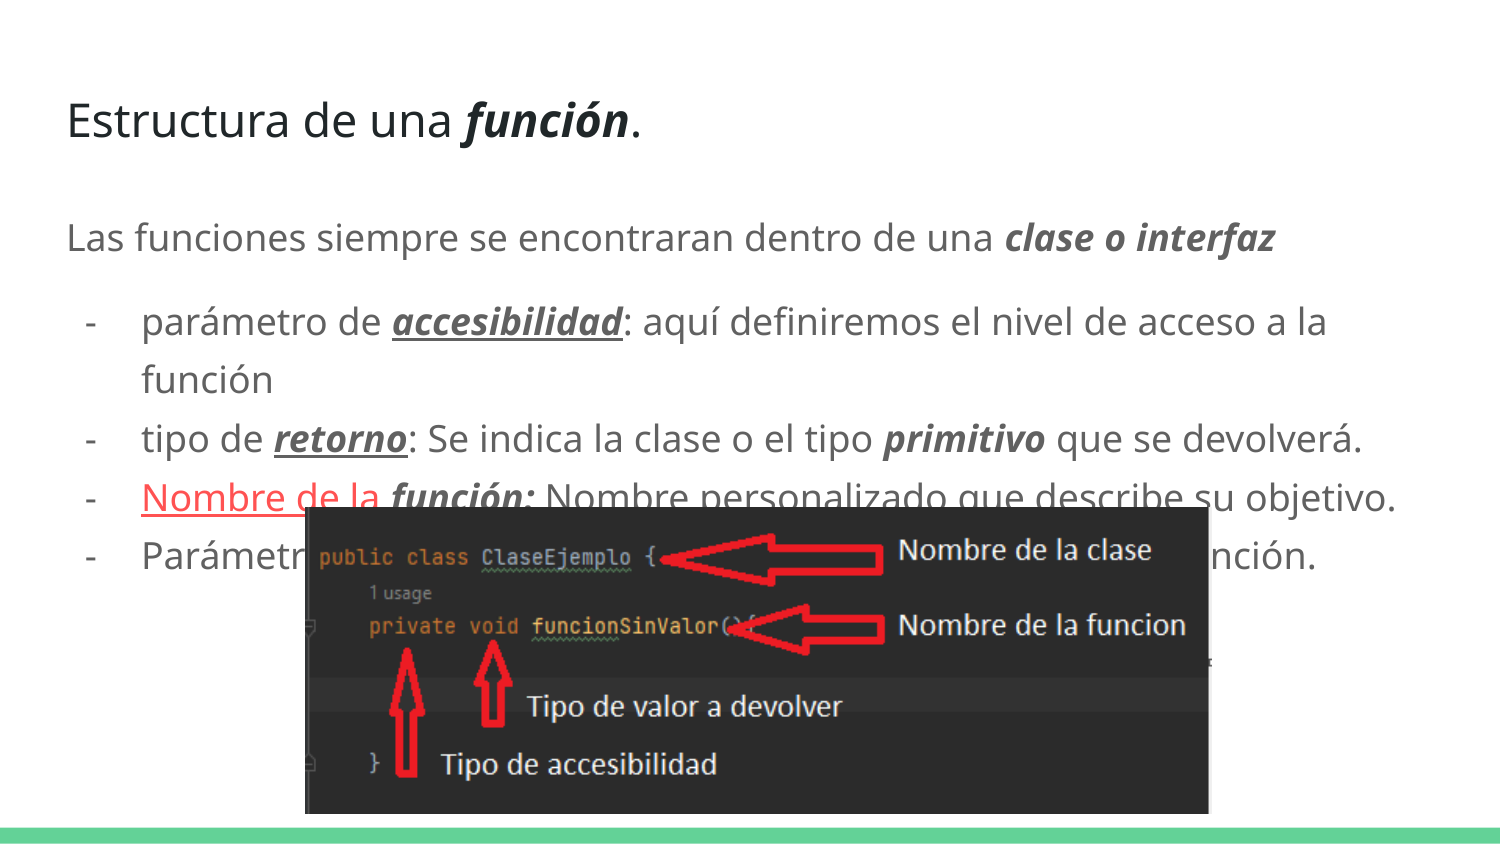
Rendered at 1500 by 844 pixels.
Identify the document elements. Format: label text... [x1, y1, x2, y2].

picture [305, 507, 1212, 814]
list Las funciones siempre se encontraran dentro de una clase o interfaz parámetro de accesibilidad: aquí definiremos el nivel de acceso a la función tipo de retorno: Se indica la clase o el tipo primitivo que se devolverá. Nombre de la función: Nombre personalizado que describe su objetivo. Parámetros de entrada: Los valores que puede recibir una función. [51, 189, 1449, 750]
title Estructura de una función. [51, 72, 1449, 167]
